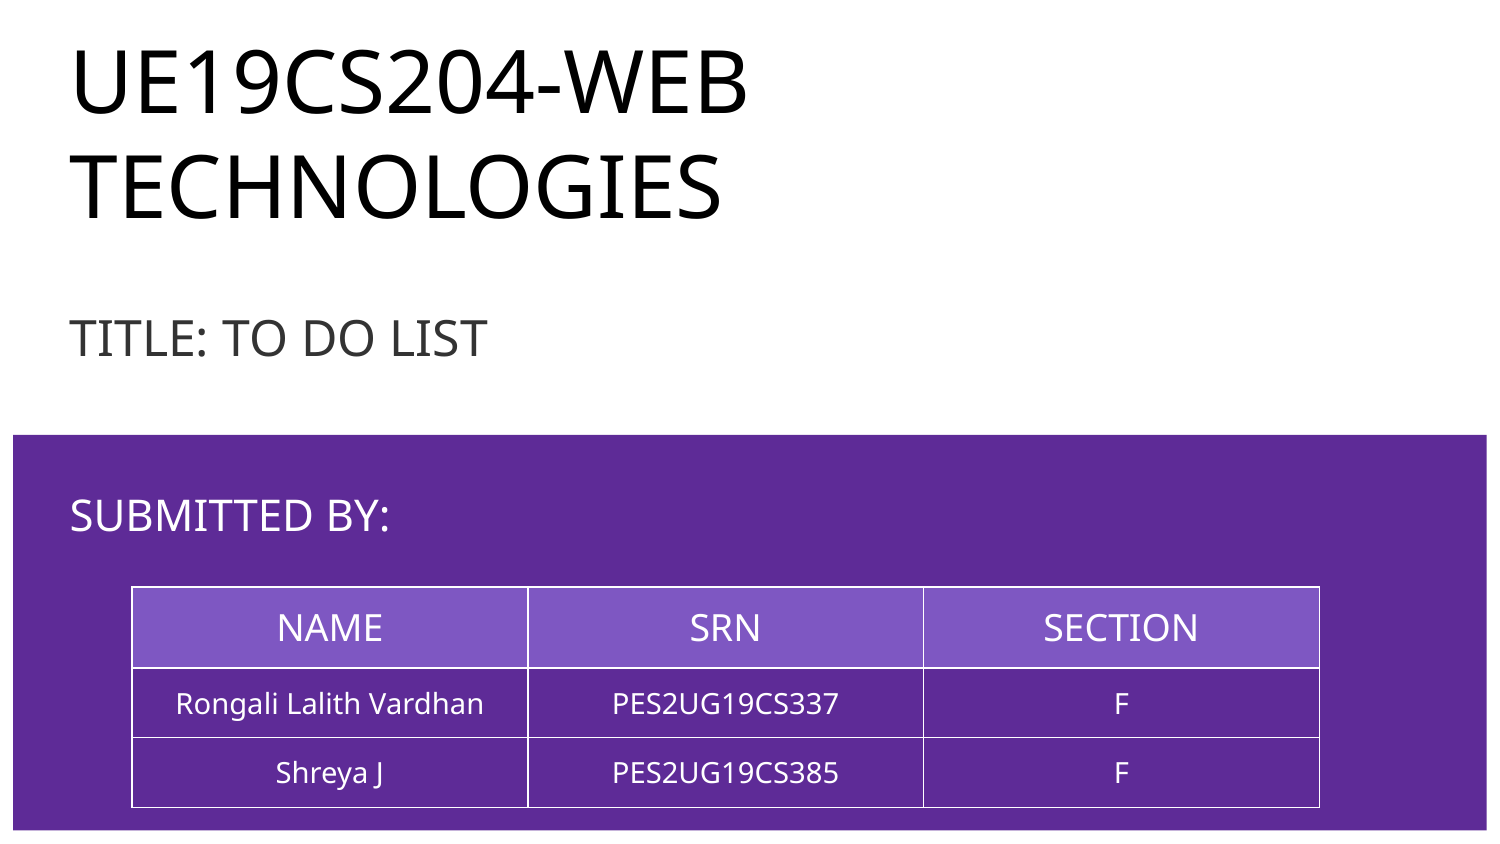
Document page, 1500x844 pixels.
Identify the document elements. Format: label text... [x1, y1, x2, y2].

table_cell Shreya J [133, 738, 527, 807]
title UE19CS204-WEB TECHNOLOGIES [54, 23, 1274, 252]
table_cell F [924, 738, 1319, 807]
subtitle TITLE: TO DO LIST [54, 291, 1398, 433]
table_cell Rongali Lalith Vardhan [133, 669, 527, 737]
text_box SUBMITTED BY: [54, 472, 512, 521]
table_cell F [924, 669, 1319, 737]
table_header SECTION [924, 588, 1319, 667]
table_header SRN [529, 588, 923, 667]
table_cell PES2UG19CS337 [529, 669, 923, 737]
table_header NAME [133, 588, 527, 667]
table_cell PES2UG19CS385 [529, 738, 923, 807]
